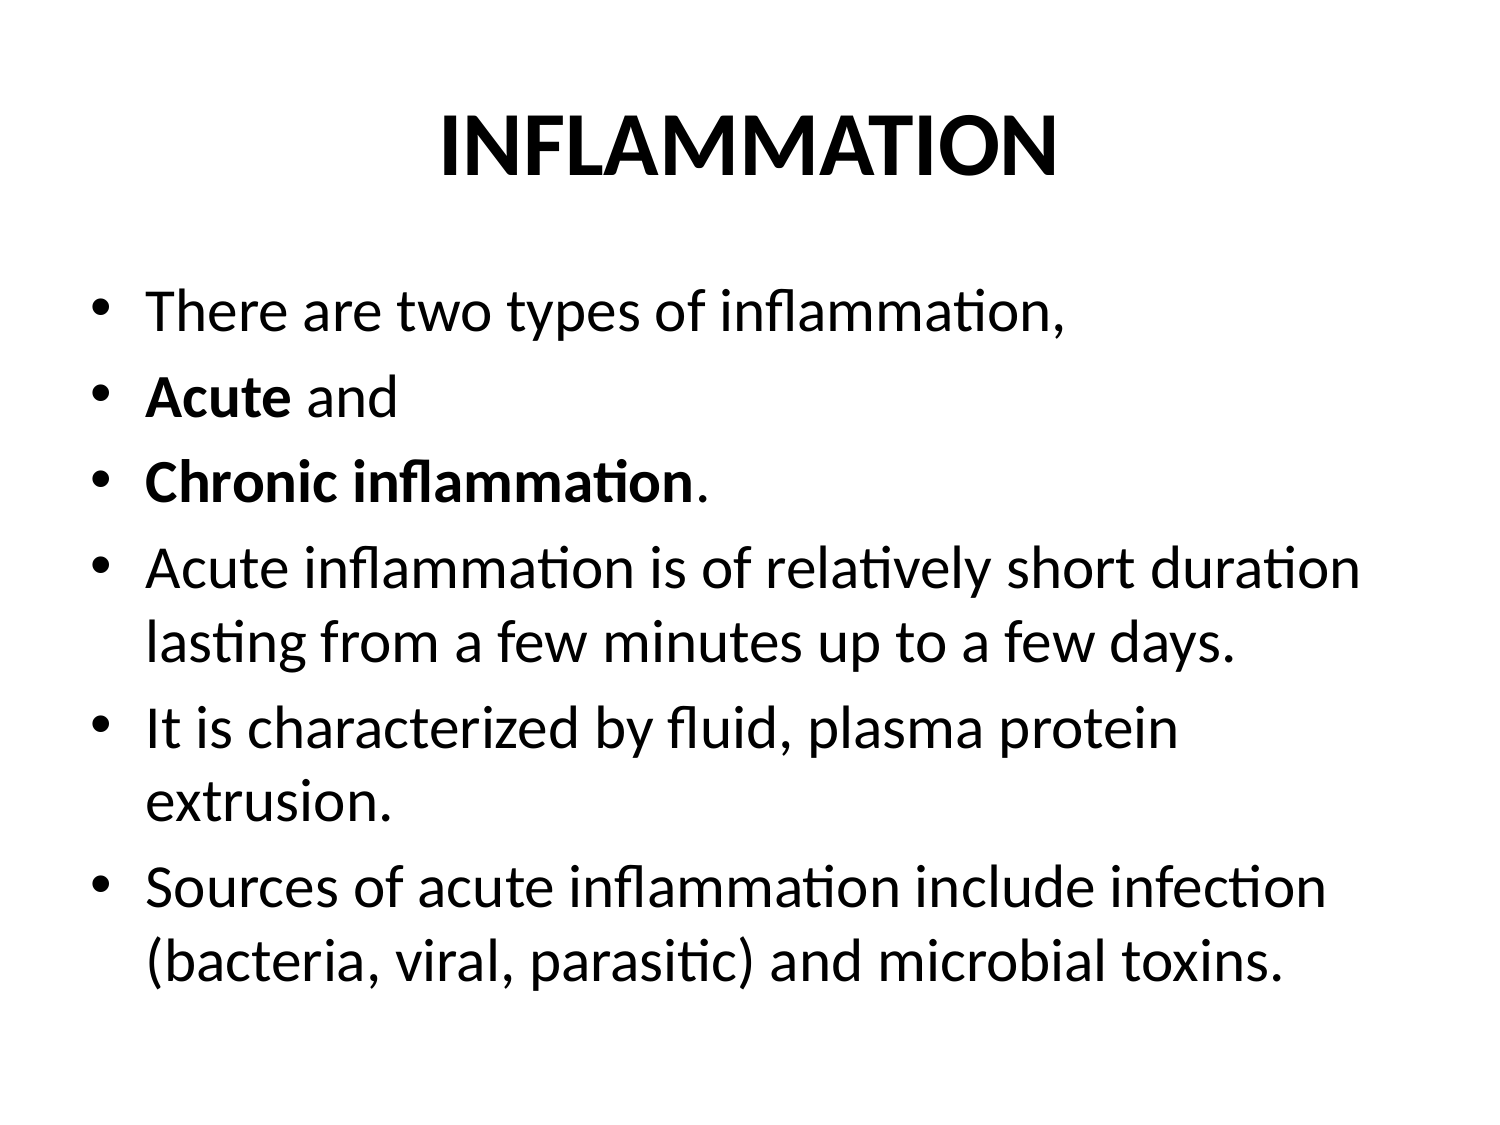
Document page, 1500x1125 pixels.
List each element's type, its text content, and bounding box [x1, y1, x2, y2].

list There are two types of inflammation, Acute and Chronic inflammation. Acute inflammation is of relatively short duration lasting from a few minutes up to a few days. It is characterized by fluid, plasma protein extrusion. Sources of acute inflammation include infection (bacteria, viral, parasitic) and microbial toxins. [75, 262, 1425, 1005]
title INFLAMMATION [75, 45, 1425, 233]
